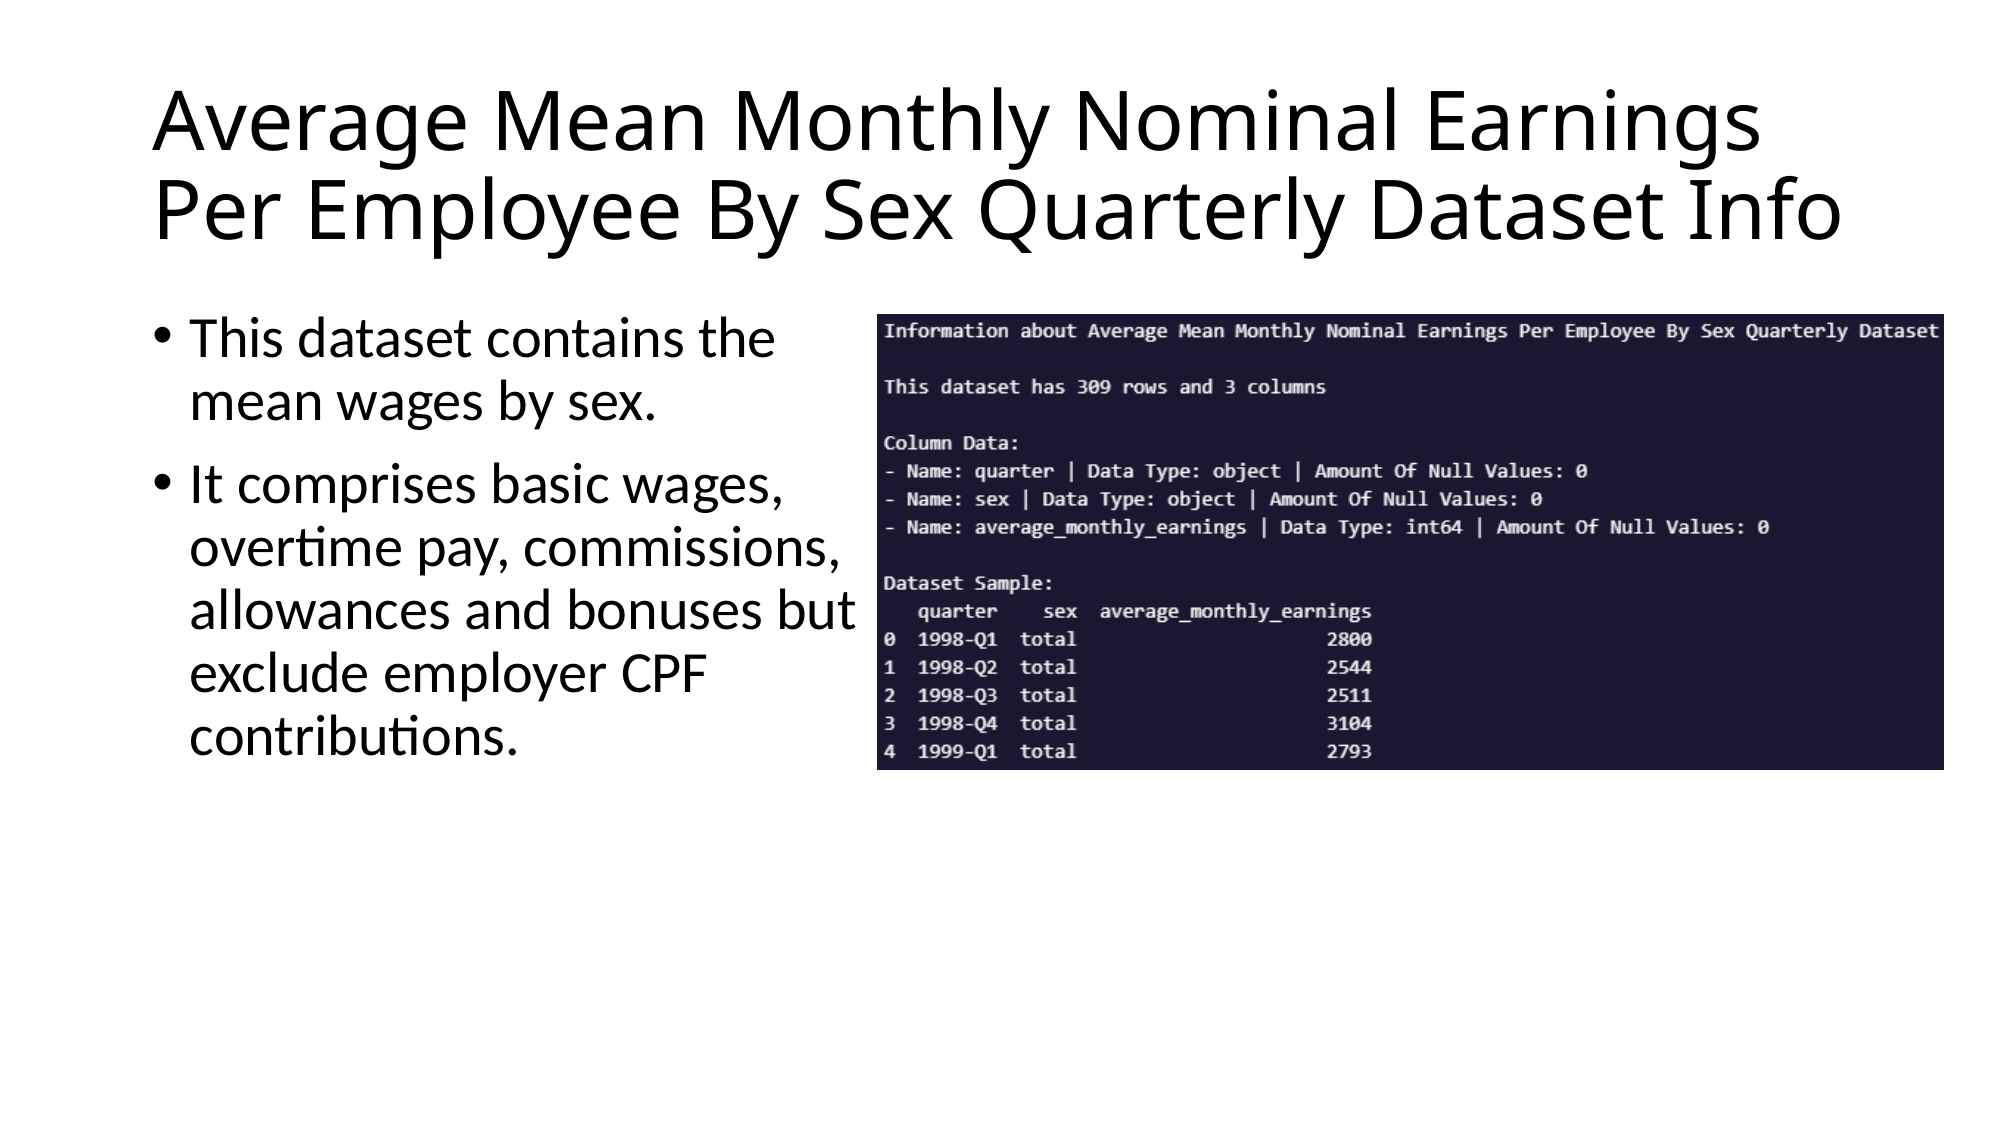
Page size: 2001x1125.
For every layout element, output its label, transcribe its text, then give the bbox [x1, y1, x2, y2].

list This dataset contains the mean wages by sex. It comprises basic wages, overtime pay, commissions, allowances and bonuses but exclude employer CPF contributions. [137, 299, 878, 1014]
title Average Mean Monthly Nominal Earnings Per Employee By Sex Quarterly Dataset Info [137, 59, 1863, 278]
picture [877, 314, 1944, 770]
